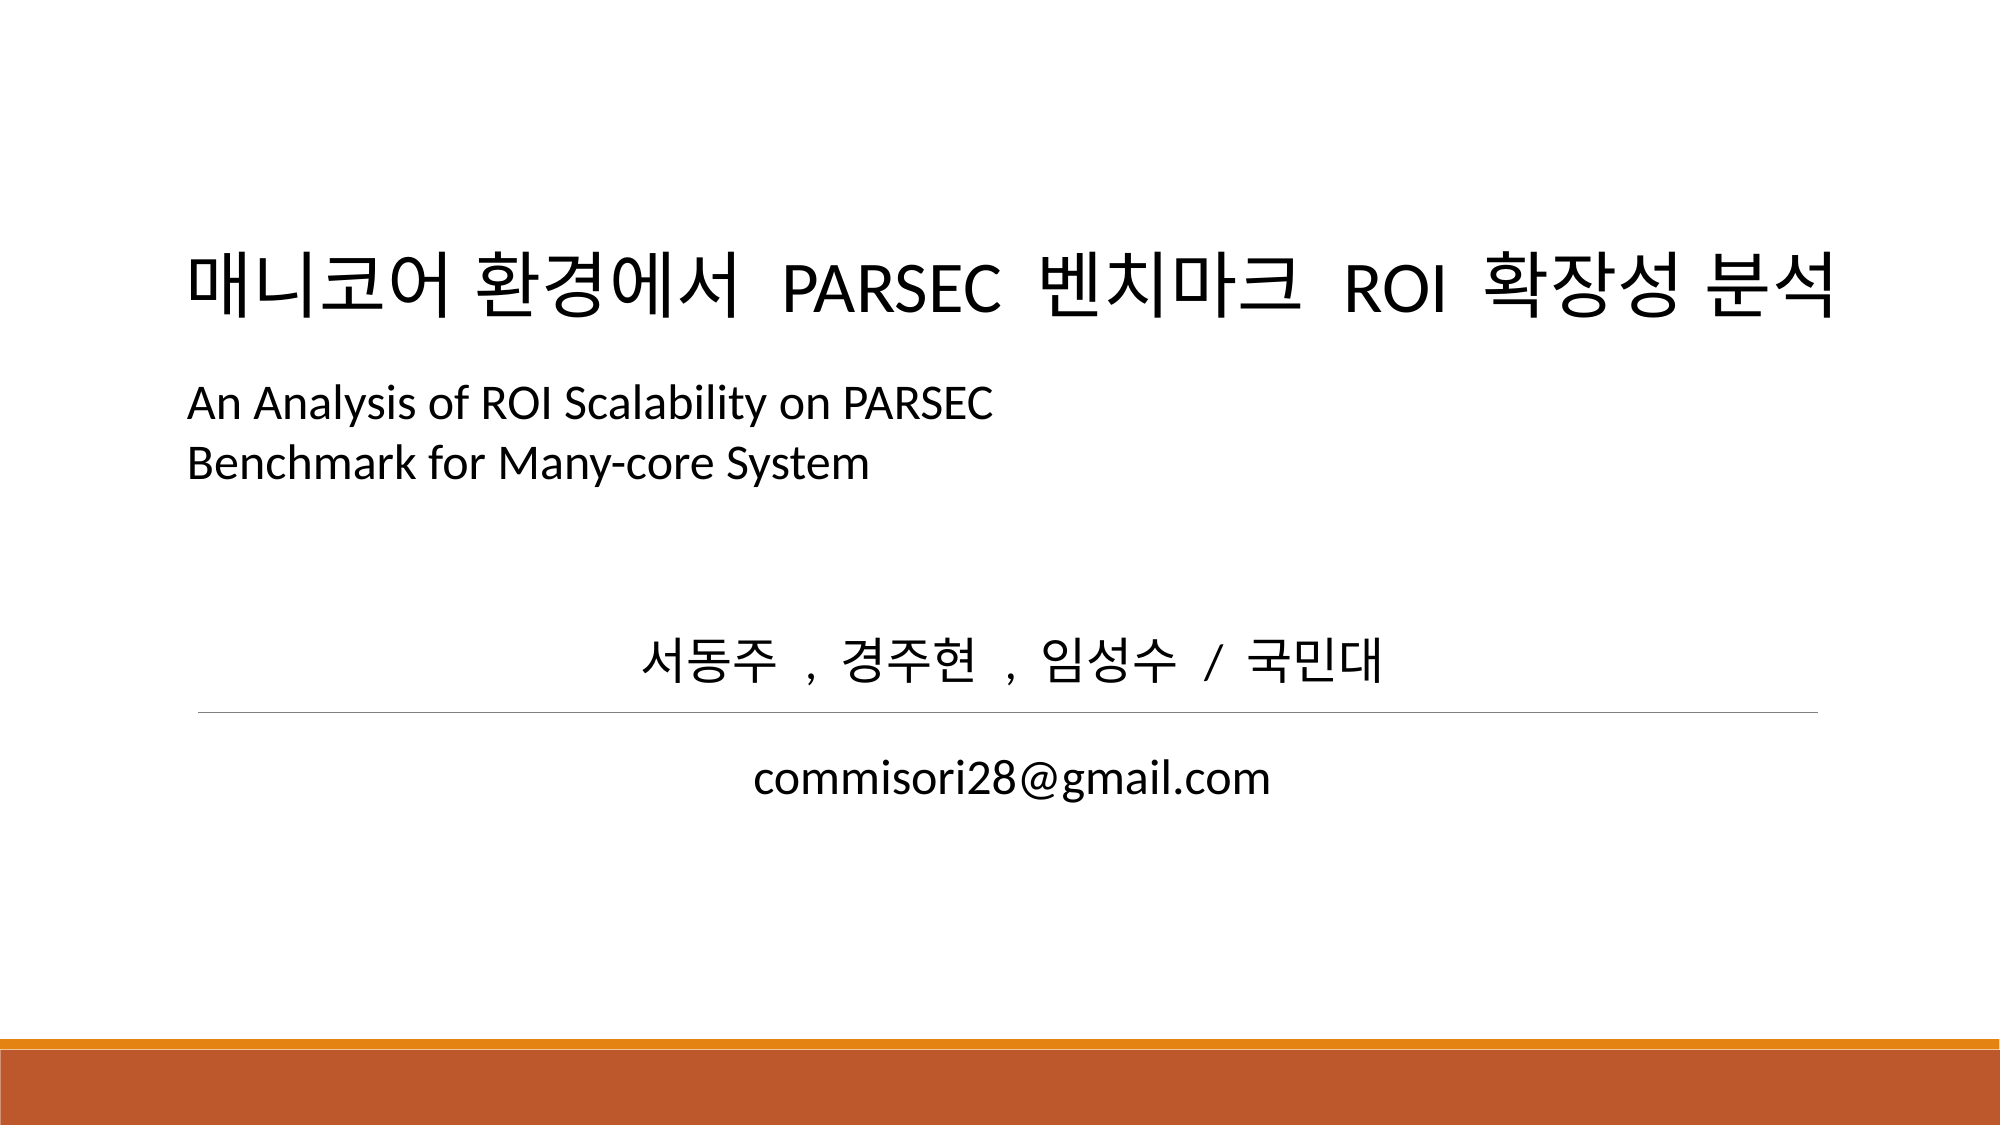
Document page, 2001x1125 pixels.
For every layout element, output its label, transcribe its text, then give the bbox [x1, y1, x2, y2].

text_box 서동주 , 경주현 , 임성수 / 국민대 [626, 621, 1400, 697]
text_box commisori28@gmail.com [738, 737, 1287, 812]
text_box 매니코어 환경에서 PARSEC 벤치마크 ROI 확장성 분석 [170, 232, 1855, 335]
text_box An Analysis of ROI Scalability on PARSEC Benchmark for Many-core System [172, 362, 1009, 498]
